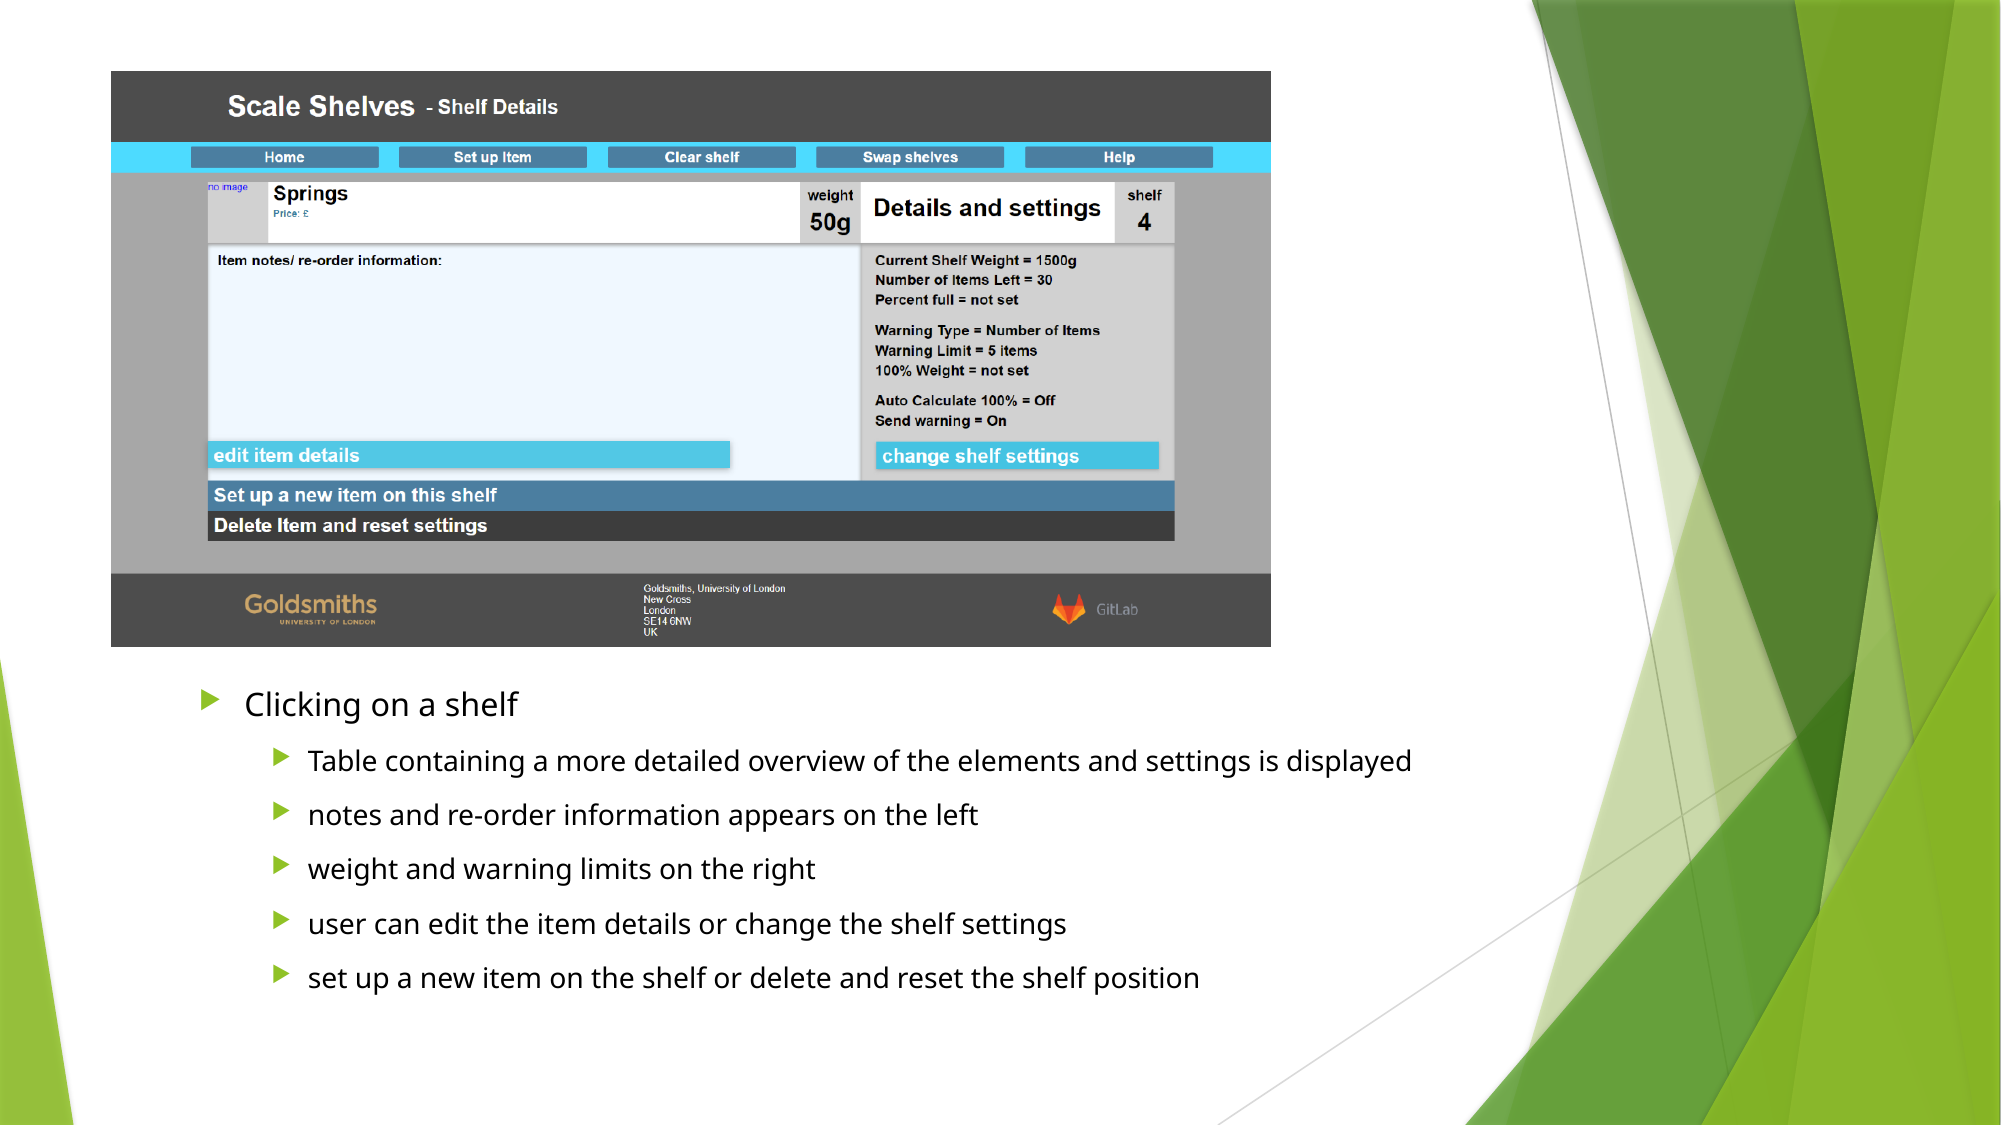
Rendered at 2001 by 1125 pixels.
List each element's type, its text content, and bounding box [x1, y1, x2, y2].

picture [110, 70, 1272, 647]
list Clicking on a shelf Table containing a more detailed overview of the elements and settings is displayed notes and re-order information appears on the left weight and warning limits on the right user can edit the item details or change the shelf settings set up a new item on the shelf or delete and reset the shelf position [111, 676, 1520, 1003]
